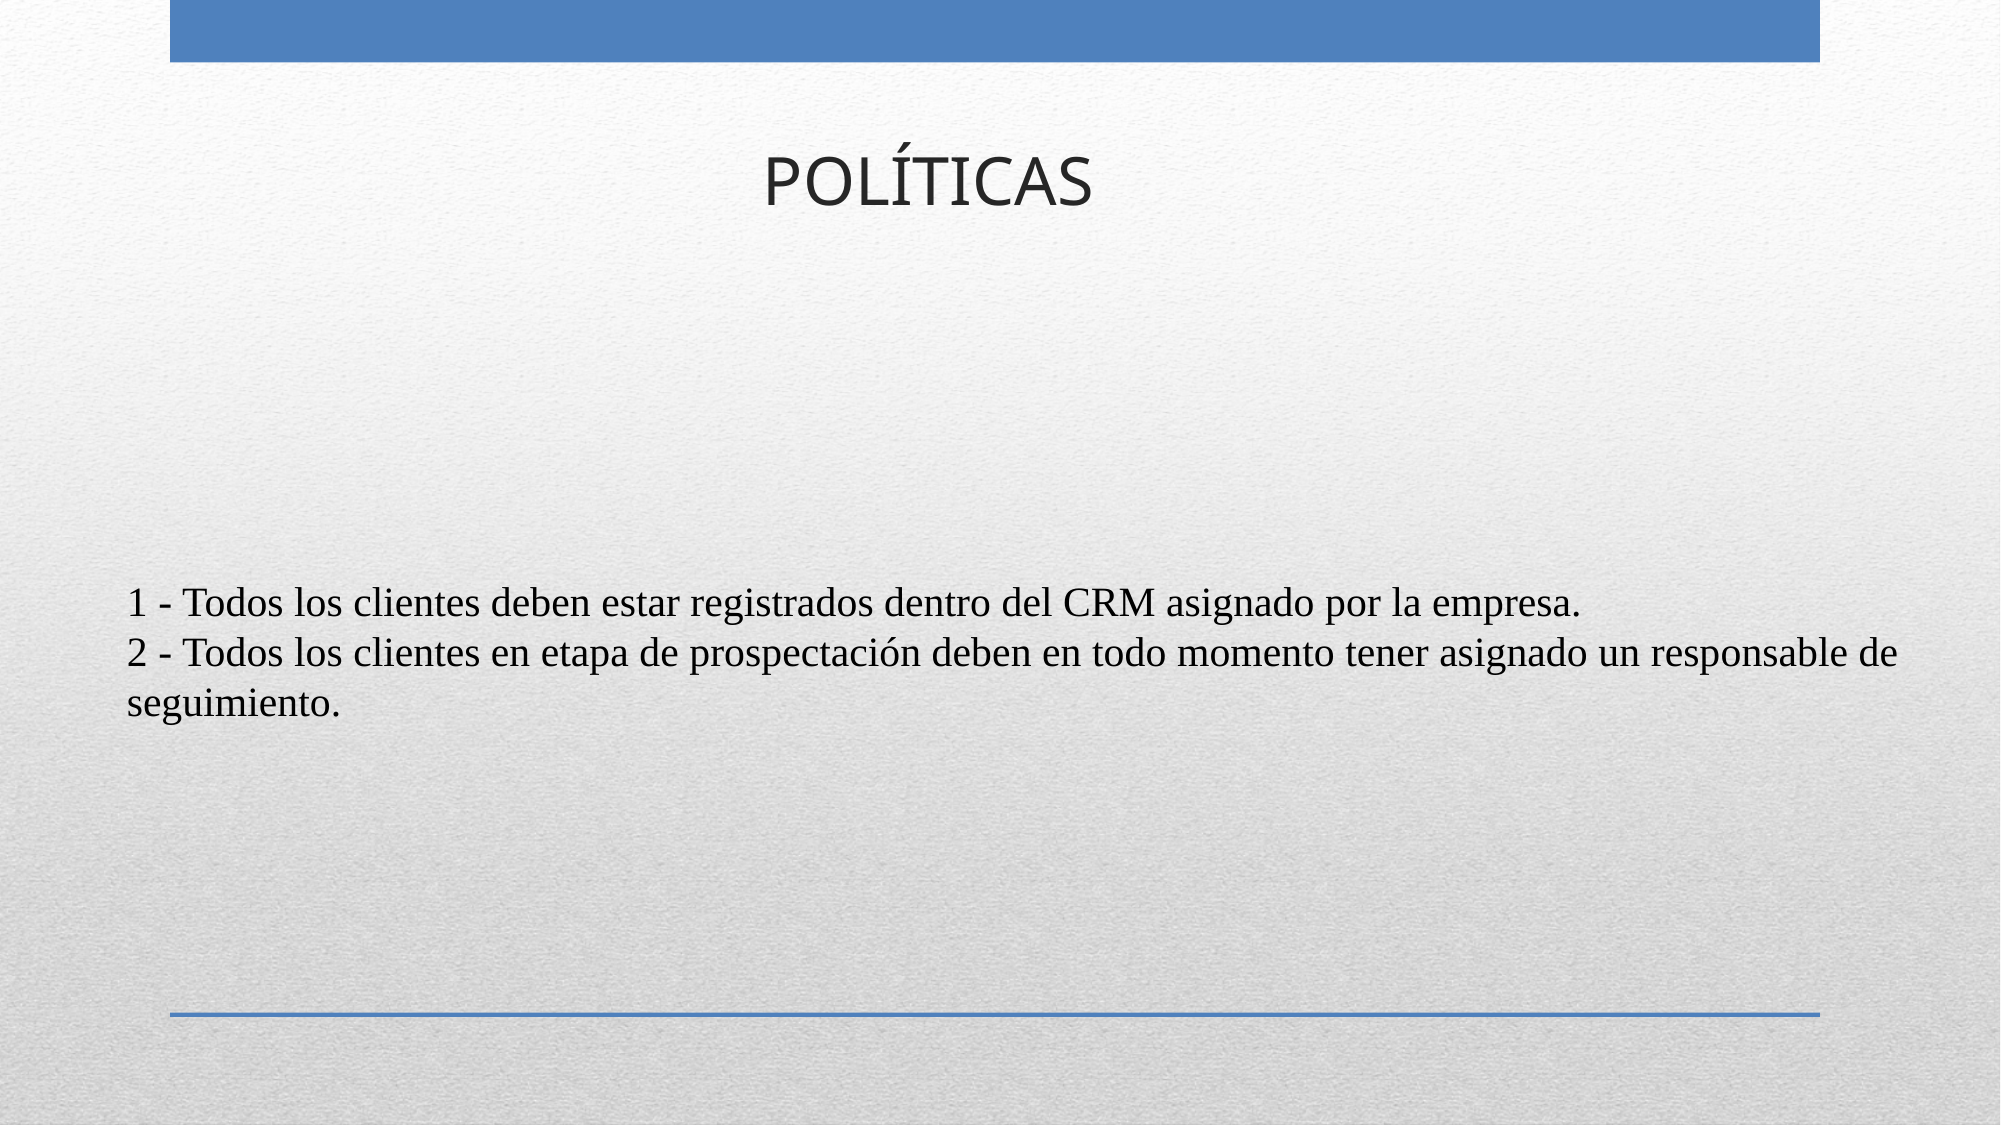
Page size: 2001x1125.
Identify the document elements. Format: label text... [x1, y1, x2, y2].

text_box 1 - Todos los clientes deben estar registrados dentro del CRM asignado por la empresa. 2 - Todos los clientes en etapa de prospectación deben en todo momento tener asignado un responsable de seguimiento. [112, 361, 1921, 984]
picture [0, 0, 2001, 1125]
text_box Políticas [112, 112, 1763, 245]
